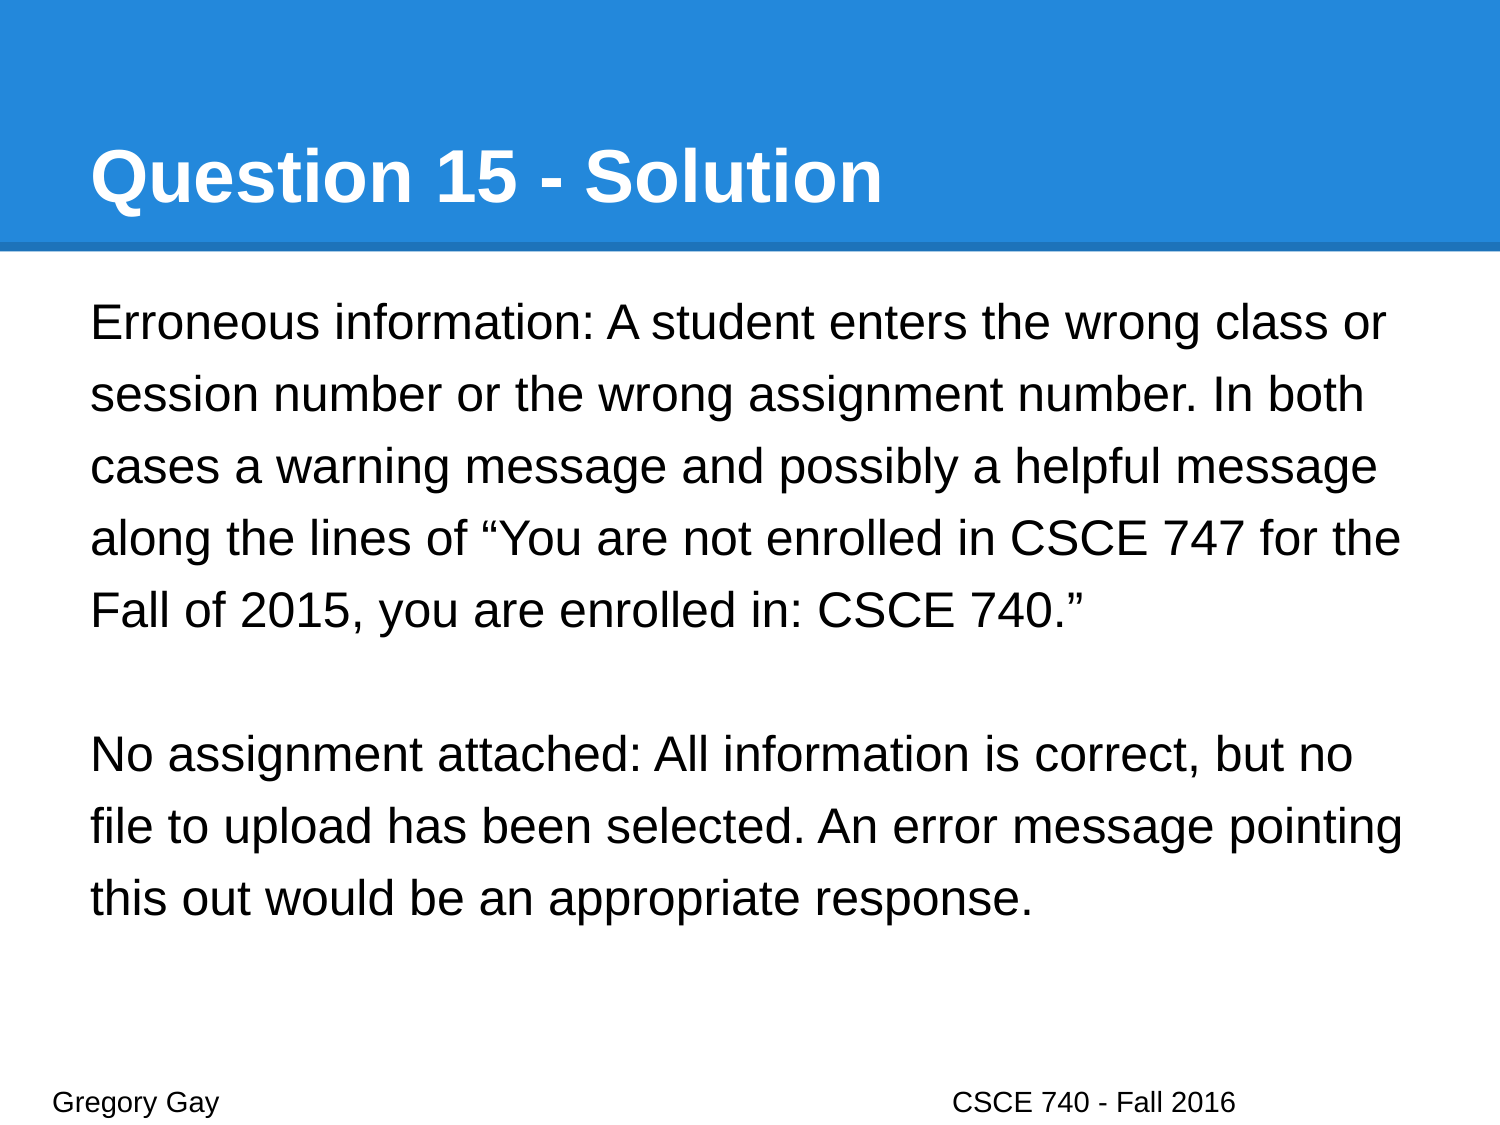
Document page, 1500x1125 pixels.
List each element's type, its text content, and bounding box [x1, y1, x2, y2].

list Erroneous information: A student enters the wrong class or session number or the wrong assignment number. In both cases a warning message and possibly a helpful message along the lines of “You are not enrolled in CSCE 747 for the Fall of 2015, you are enrolled in: CSCE 740.” No assignment attached: All information is correct, but no file to upload has been selected. An error message pointing this out would be an appropriate response. [75, 262, 1425, 1068]
text_box Gregory Gay CSCE 740 - Fall 2016 35 [37, 1068, 1463, 1114]
title Question 15 - Solution [75, 45, 1425, 233]
